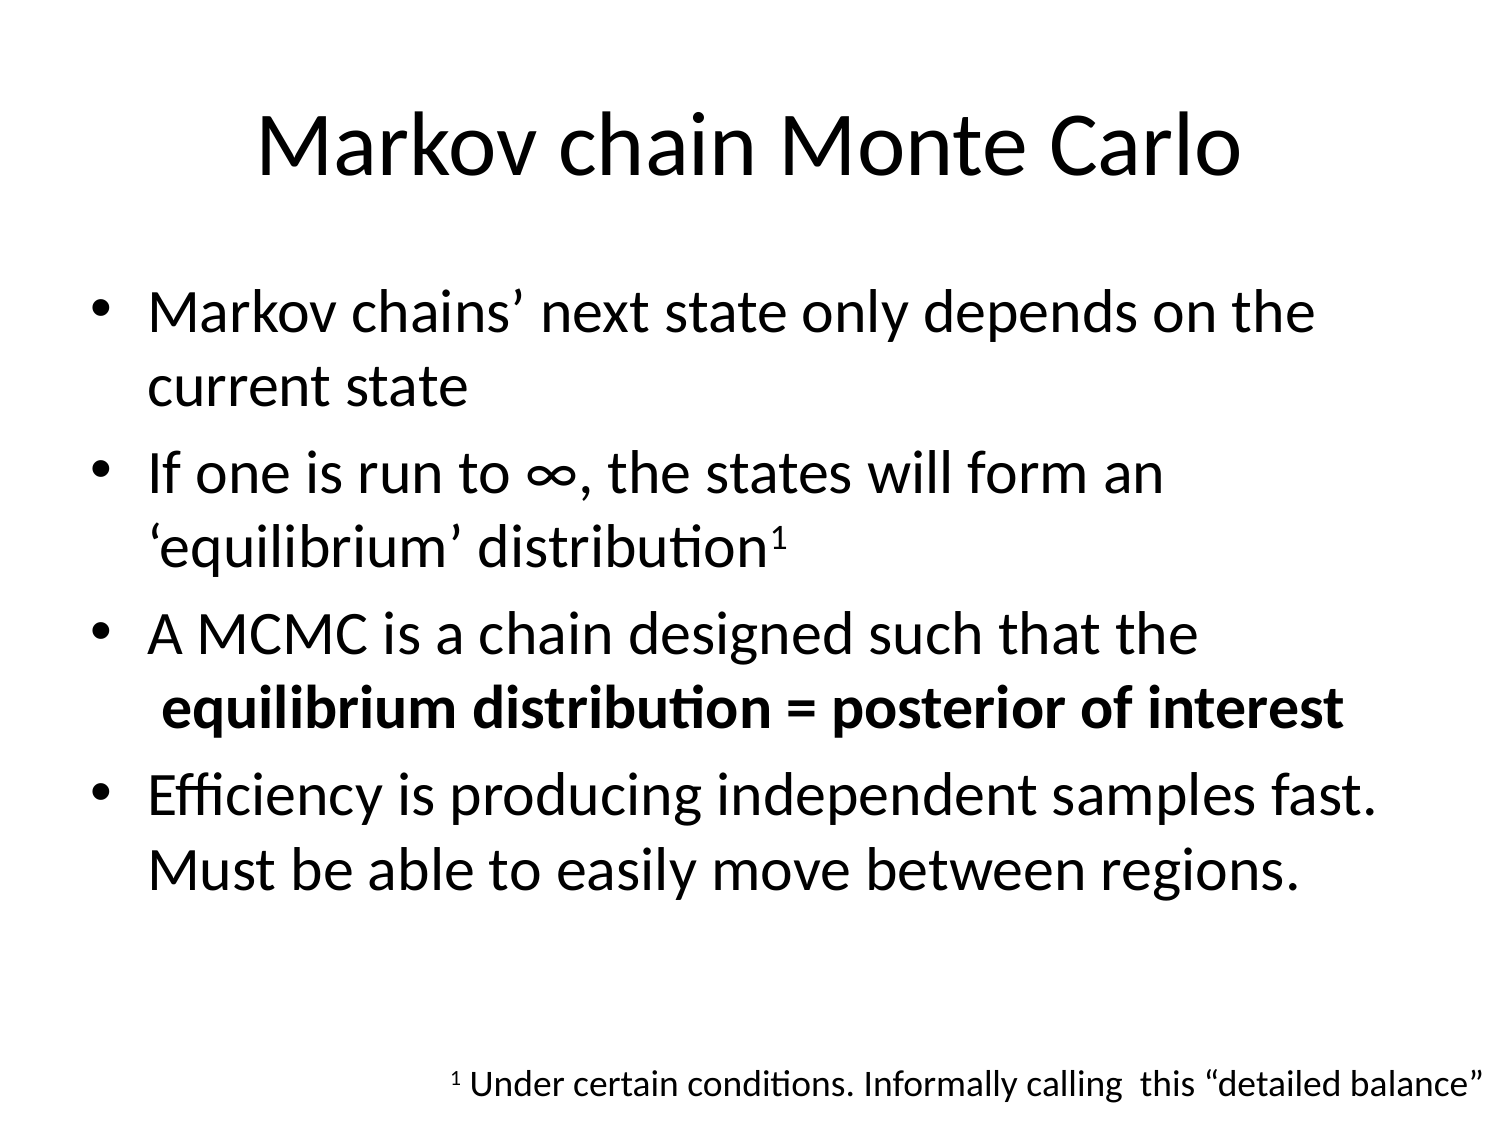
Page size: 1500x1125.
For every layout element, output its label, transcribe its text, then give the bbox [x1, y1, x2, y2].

text_box 1 Under certain conditions. Informally calling this “detailed balance” [12, 1051, 1500, 1112]
list Markov chains’ next state only depends on the current state If one is run to ∞, the states will form an ‘equilibrium’ distribution1 A MCMC is a chain designed such that the equilibrium distribution = posterior of interest Efficiency is producing independent samples fast. Must be able to easily move between regions. [75, 262, 1425, 1005]
title Markov chain Monte Carlo [75, 45, 1425, 233]
